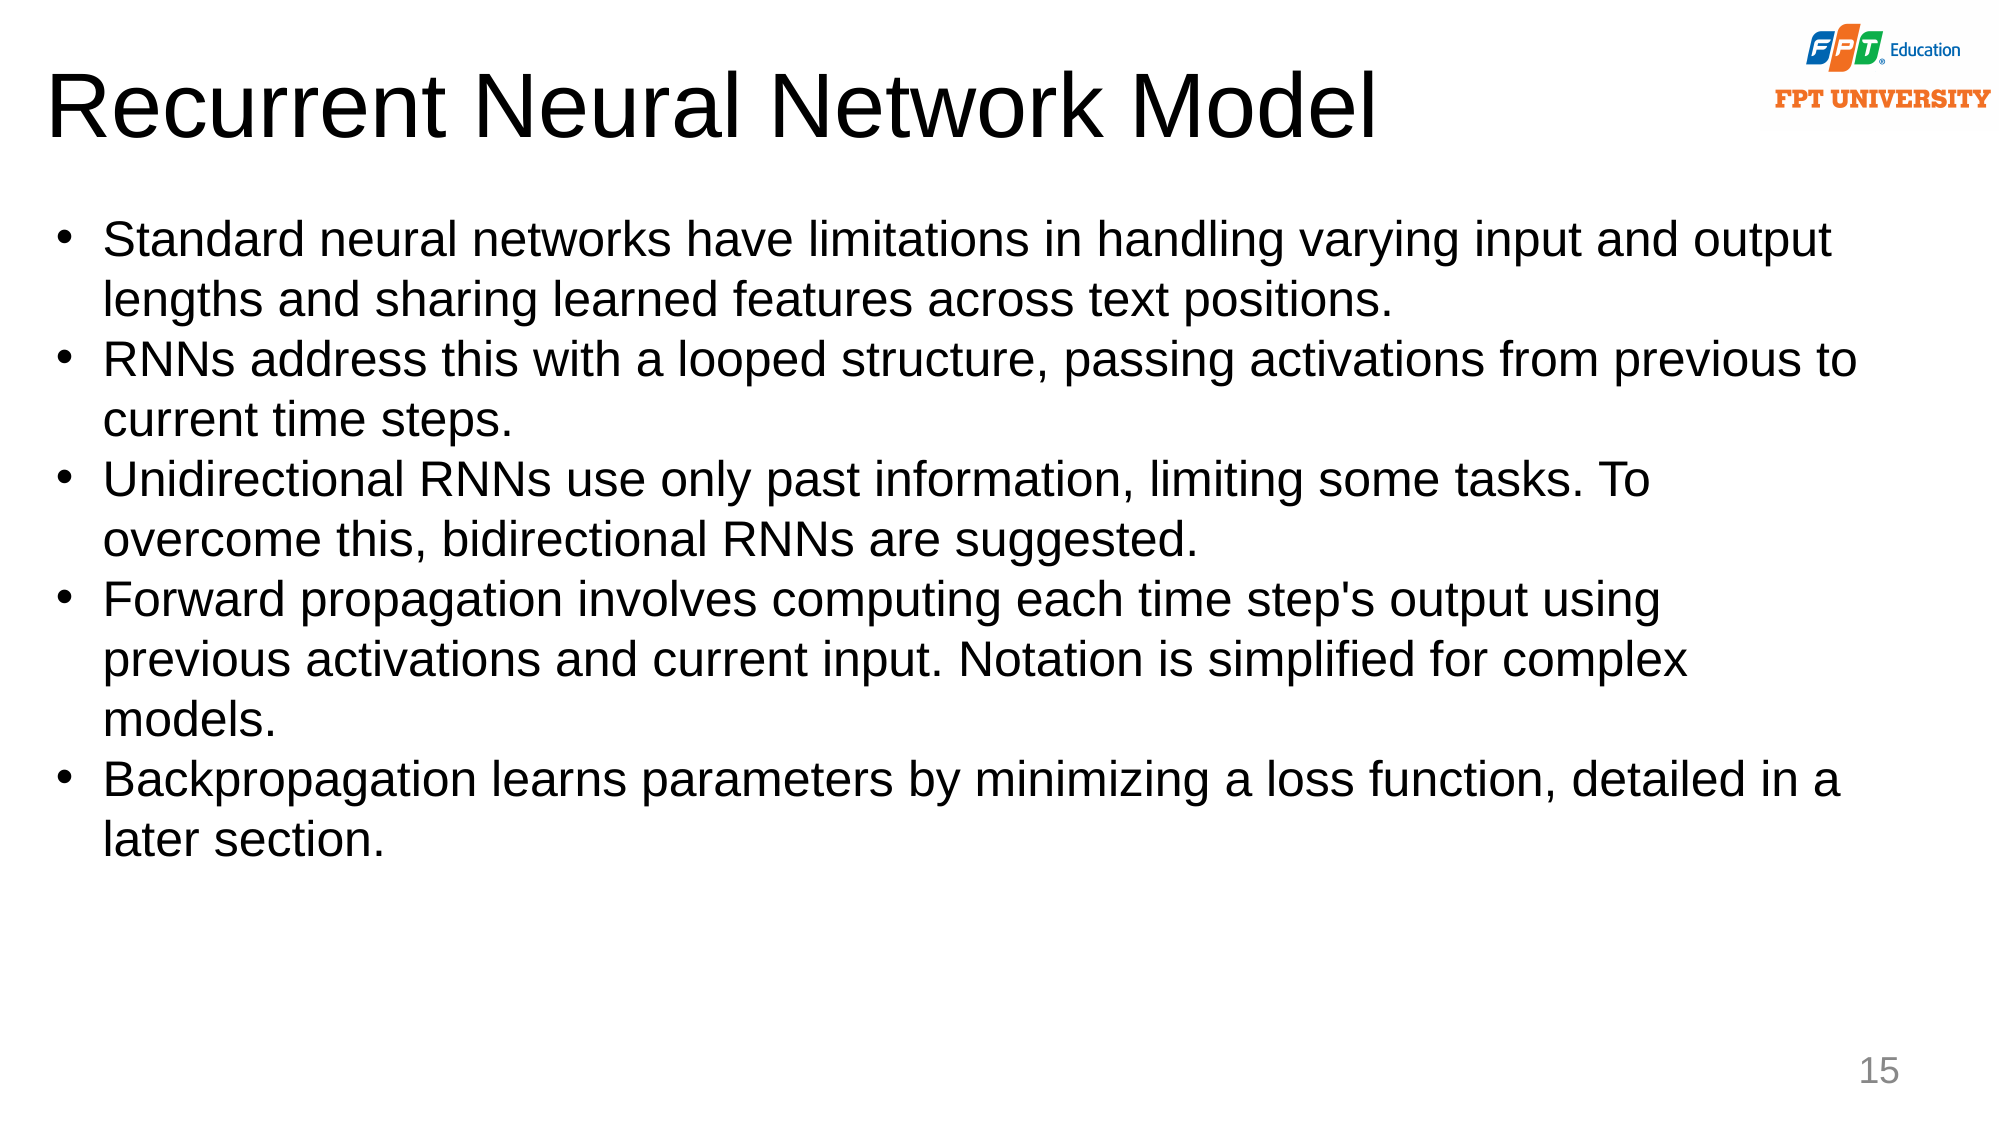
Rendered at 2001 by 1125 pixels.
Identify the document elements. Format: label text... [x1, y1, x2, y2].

text_box Standard neural networks have limitations in handling varying input and output lengths and sharing learned features across text positions. RNNs address this with a looped structure, passing activations from previous to current time steps. Unidirectional RNNs use only past information, limiting some tasks. To overcome this, bidirectional RNNs are suggested. Forward propagation involves computing each time step's output using previous activations and current input. Notation is simplified for complex models. Backpropagation learns parameters by minimizing a loss function, detailed in a later section. [41, 198, 1880, 874]
title Recurrent Neural Network Model [42, 22, 1437, 198]
slide_number 15 [1440, 1046, 1900, 1103]
picture [1760, 0, 1999, 131]
